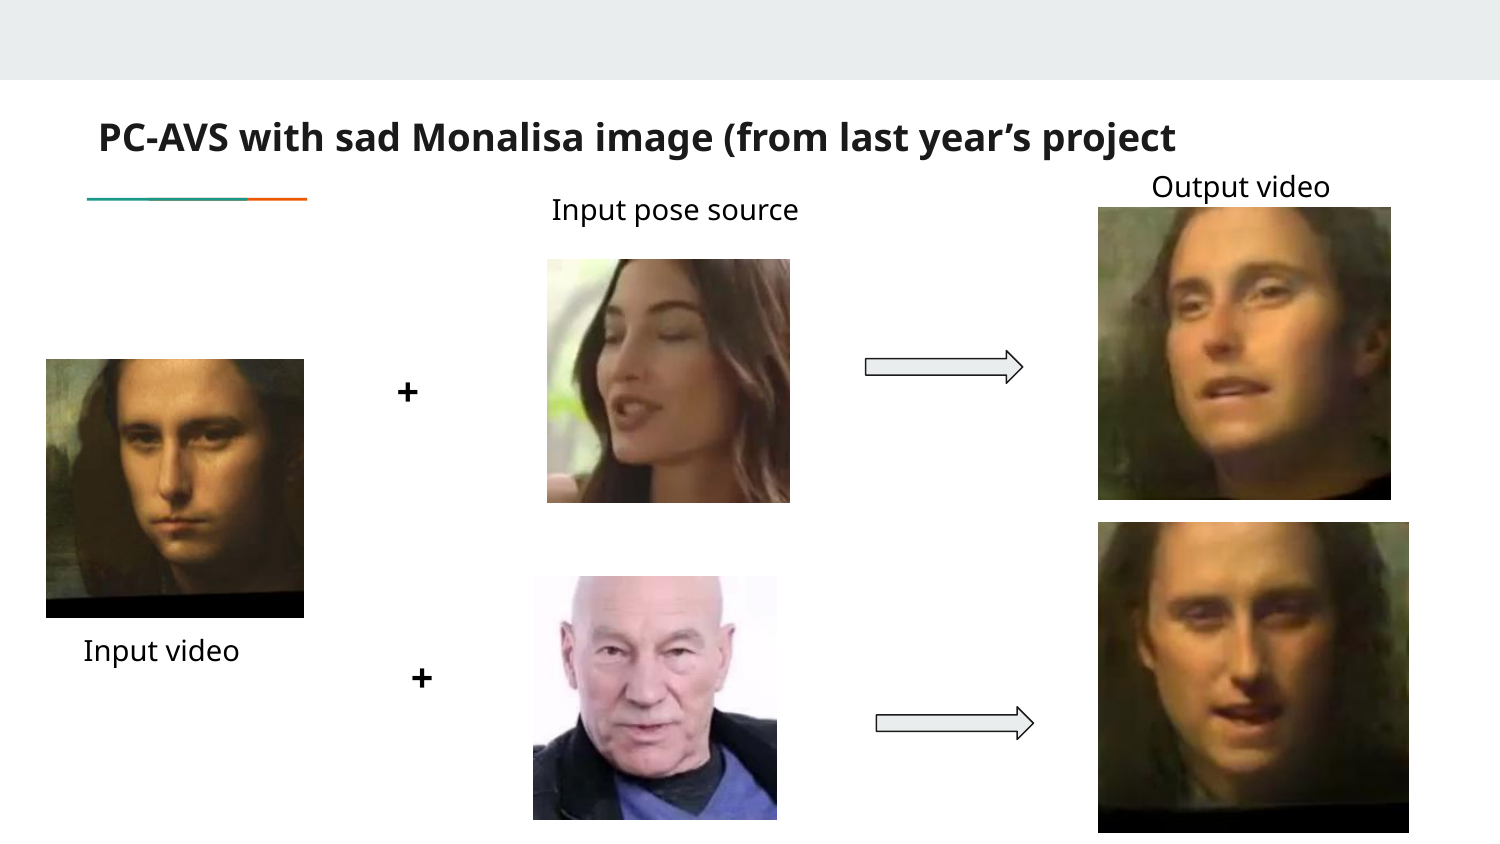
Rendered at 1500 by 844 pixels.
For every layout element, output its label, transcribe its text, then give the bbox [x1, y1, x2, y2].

text_box Input pose source [536, 176, 890, 242]
picture [546, 259, 791, 503]
text_box [876, 706, 1034, 740]
text_box + [381, 351, 450, 430]
picture [1098, 522, 1409, 833]
text_box + [395, 638, 464, 716]
picture [1098, 207, 1391, 501]
picture [45, 359, 305, 618]
text_box Output video [1136, 153, 1380, 206]
text_box [865, 350, 1023, 384]
text_box Input video [68, 617, 327, 683]
picture [533, 576, 777, 820]
title PC-AVS with sad Monalisa image (from last year’s project [82, 97, 1345, 186]
